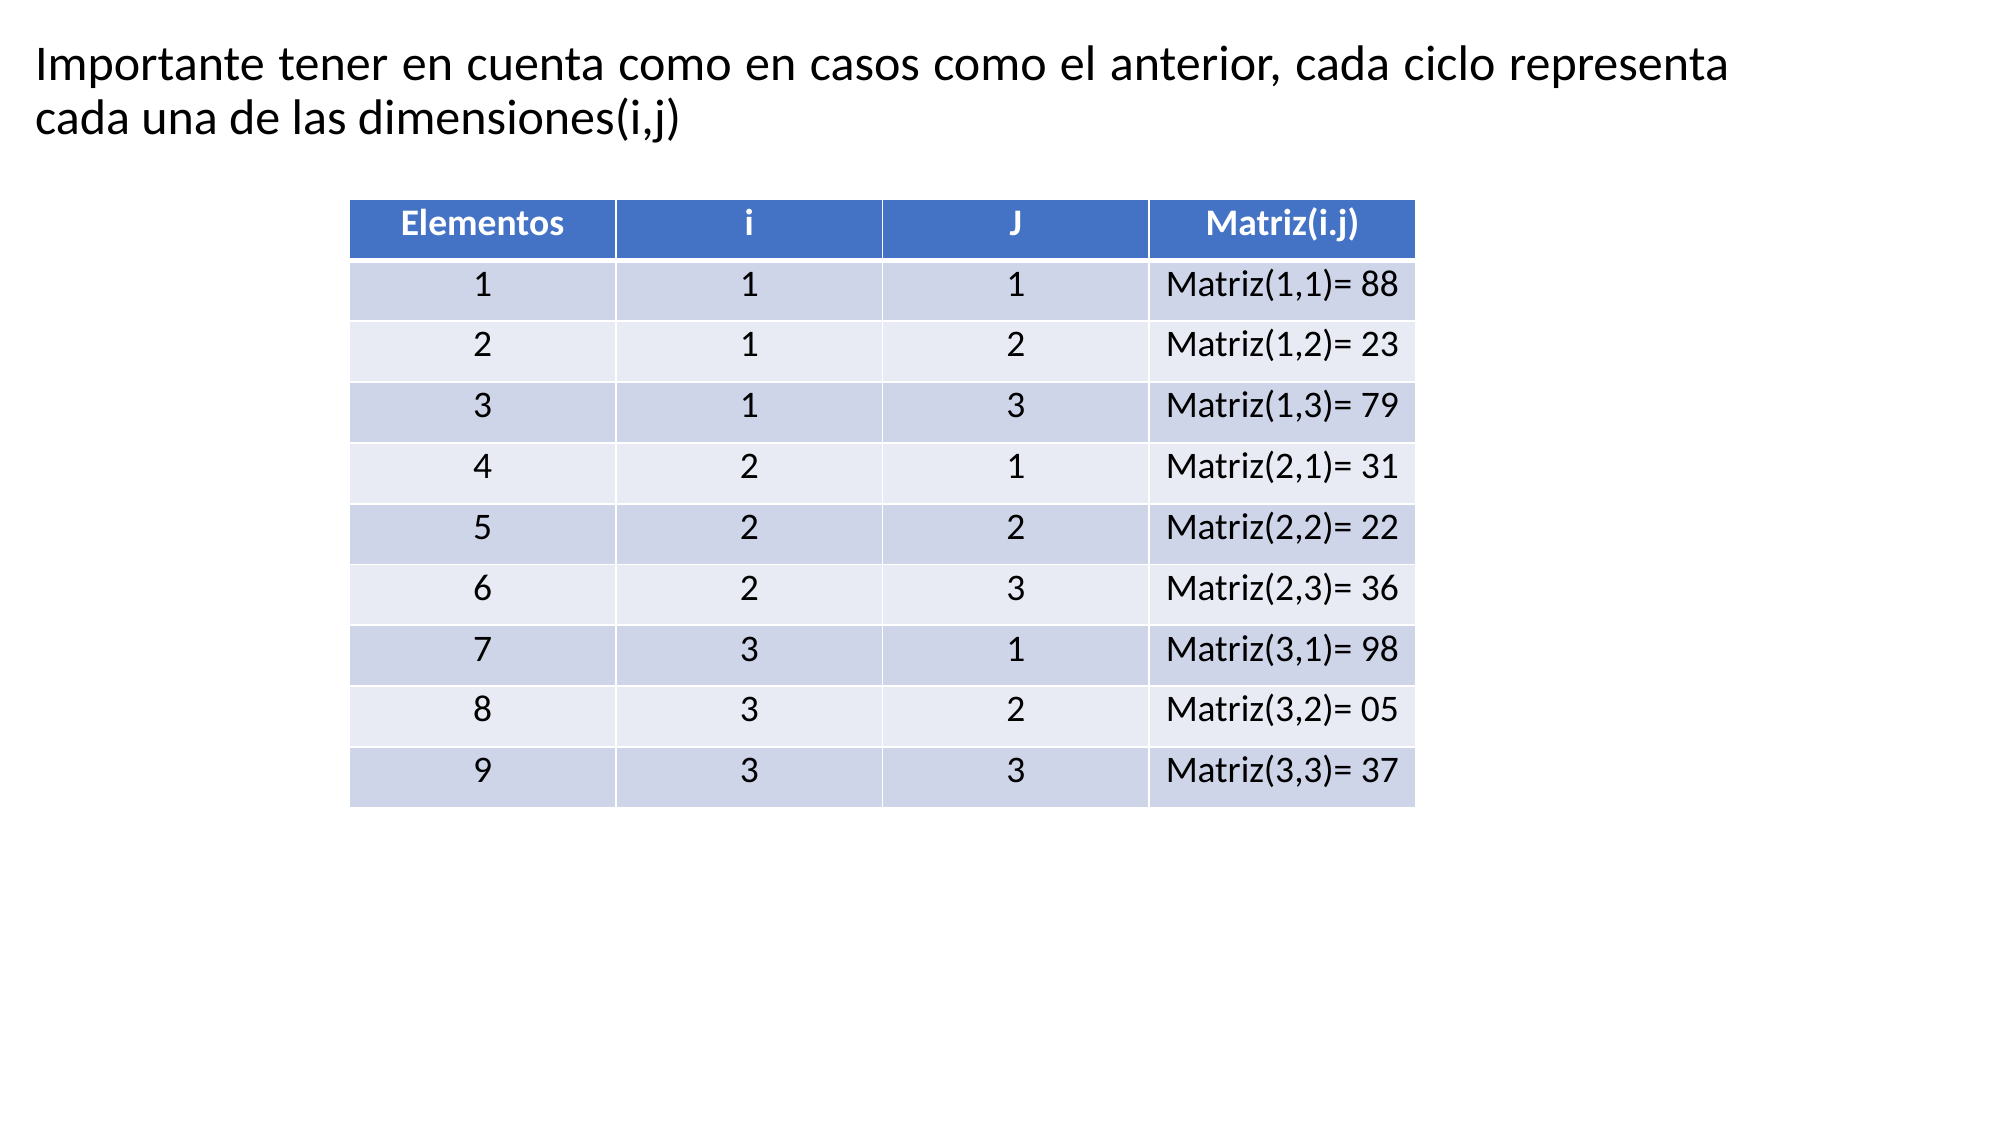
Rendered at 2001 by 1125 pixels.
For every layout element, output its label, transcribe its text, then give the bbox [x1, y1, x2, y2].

table_header J [883, 200, 1148, 258]
table_cell Matriz(2,3)= 36 [1150, 565, 1415, 624]
table_cell Matriz(2,1)= 31 [1150, 444, 1415, 503]
table_cell 2 [883, 505, 1148, 564]
table_cell 3 [617, 687, 882, 746]
table_cell 4 [350, 444, 615, 503]
table_cell 2 [883, 687, 1148, 746]
table_cell Matriz(2,2)= 22 [1150, 505, 1415, 564]
table_cell 3 [883, 383, 1148, 442]
table_cell Matriz(3,1)= 98 [1150, 626, 1415, 685]
table_cell Matriz(1,1)= 88 [1150, 263, 1415, 320]
table_cell 1 [883, 444, 1148, 503]
table_cell 1 [350, 263, 615, 320]
table_header Elementos [350, 200, 615, 258]
table_cell 2 [350, 322, 615, 381]
table_cell 3 [350, 383, 615, 442]
table_cell 3 [617, 626, 882, 685]
table_cell Matriz(1,2)= 23 [1150, 322, 1415, 381]
table_cell 9 [350, 748, 615, 807]
table_header i [617, 200, 882, 258]
table_cell 3 [617, 748, 882, 807]
table_cell 2 [617, 505, 882, 564]
table_cell 1 [617, 383, 882, 442]
table_cell Matriz(3,3)= 37 [1150, 748, 1415, 807]
table_cell 8 [350, 687, 615, 746]
table_cell 2 [617, 444, 882, 503]
table_cell 1 [617, 322, 882, 381]
table_cell Matriz(3,2)= 05 [1150, 687, 1415, 746]
table_cell 3 [883, 565, 1148, 624]
table_cell 1 [617, 263, 882, 320]
table_cell 5 [350, 505, 615, 564]
list Importante tener en cuenta como en casos como el anterior, cada ciclo representa cada una de las dimensiones(i,j) [20, 29, 1746, 984]
table_header Matriz(i.j) [1150, 200, 1415, 258]
table_cell Matriz(1,3)= 79 [1150, 383, 1415, 442]
table_cell 1 [883, 263, 1148, 320]
table_cell 2 [883, 322, 1148, 381]
table_cell 3 [883, 748, 1148, 807]
table_cell 7 [350, 626, 615, 685]
table_cell 1 [883, 626, 1148, 685]
table_cell 2 [617, 565, 882, 624]
table_cell 6 [350, 565, 615, 624]
